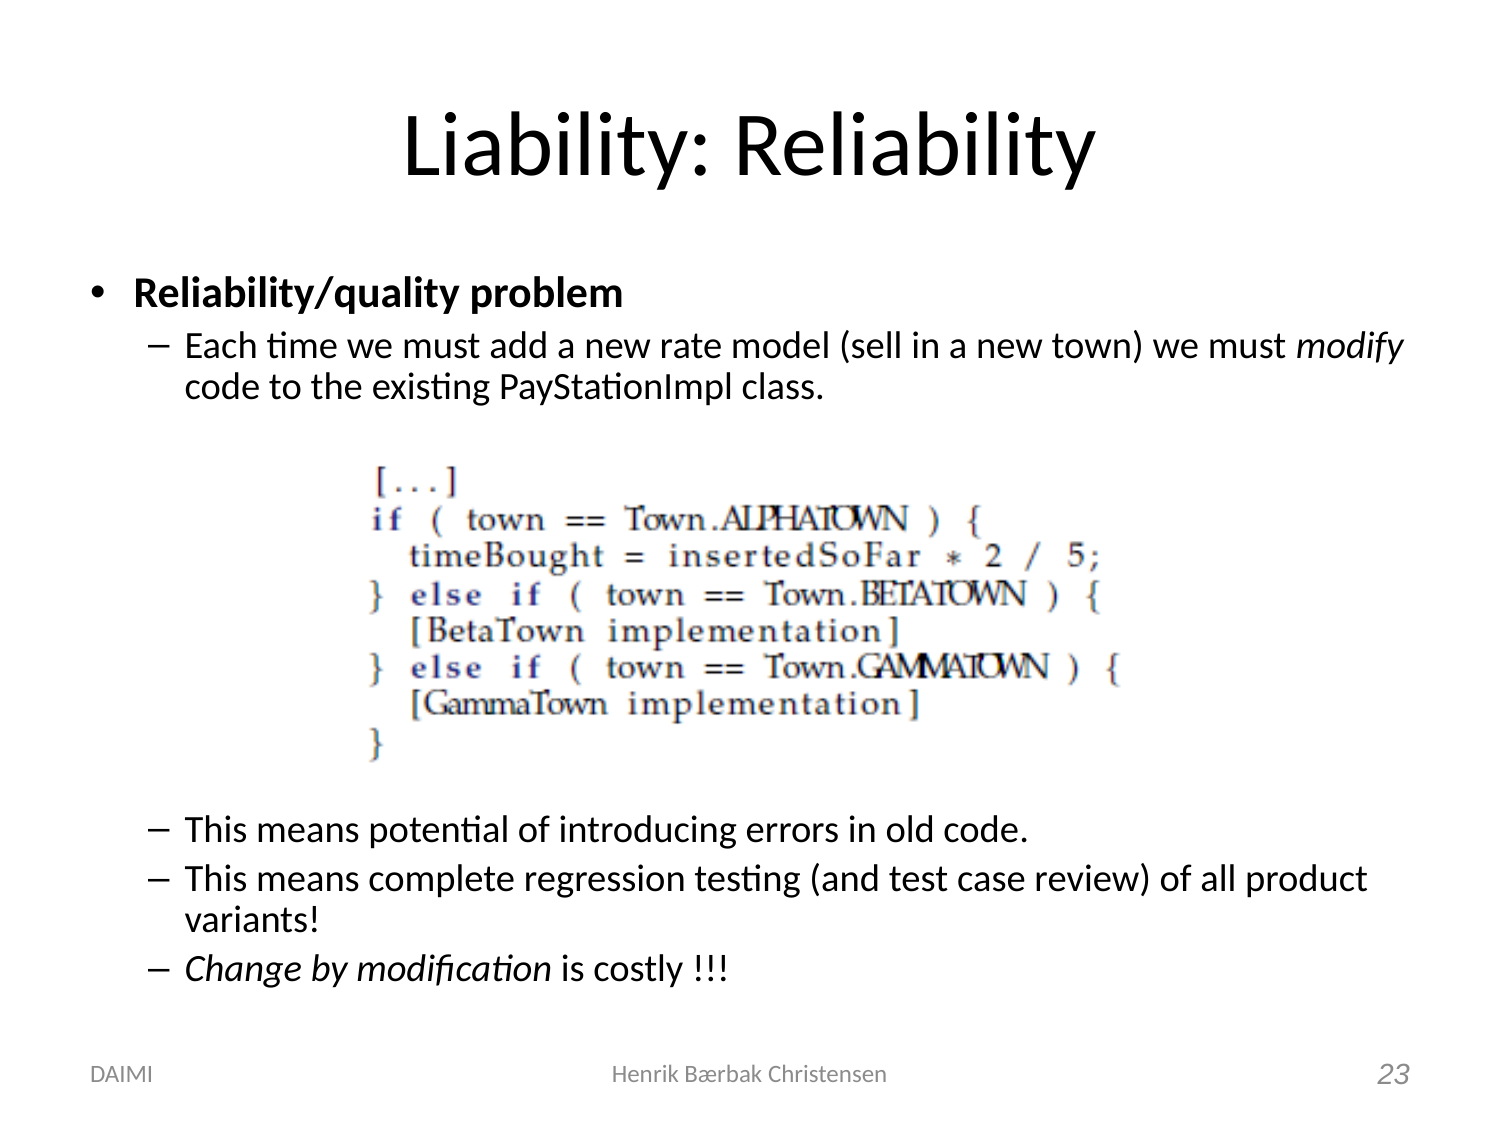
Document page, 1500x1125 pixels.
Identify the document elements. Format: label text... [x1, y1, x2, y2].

list Reliability/quality problem Each time we must add a new rate model (sell in a new town) we must modify code to the existing PayStationImpl class. This means potential of introducing errors in old code. This means complete regression testing (and test case review) of all product variants! Change by modification is costly !!! [75, 262, 1425, 1005]
footer Henrik Bærbak Christensen [512, 1042, 988, 1103]
slide_number DAIMI [75, 1042, 425, 1103]
picture [345, 449, 1155, 781]
slide_number 23 [1074, 1042, 1425, 1103]
title Liability: Reliability [75, 45, 1425, 233]
